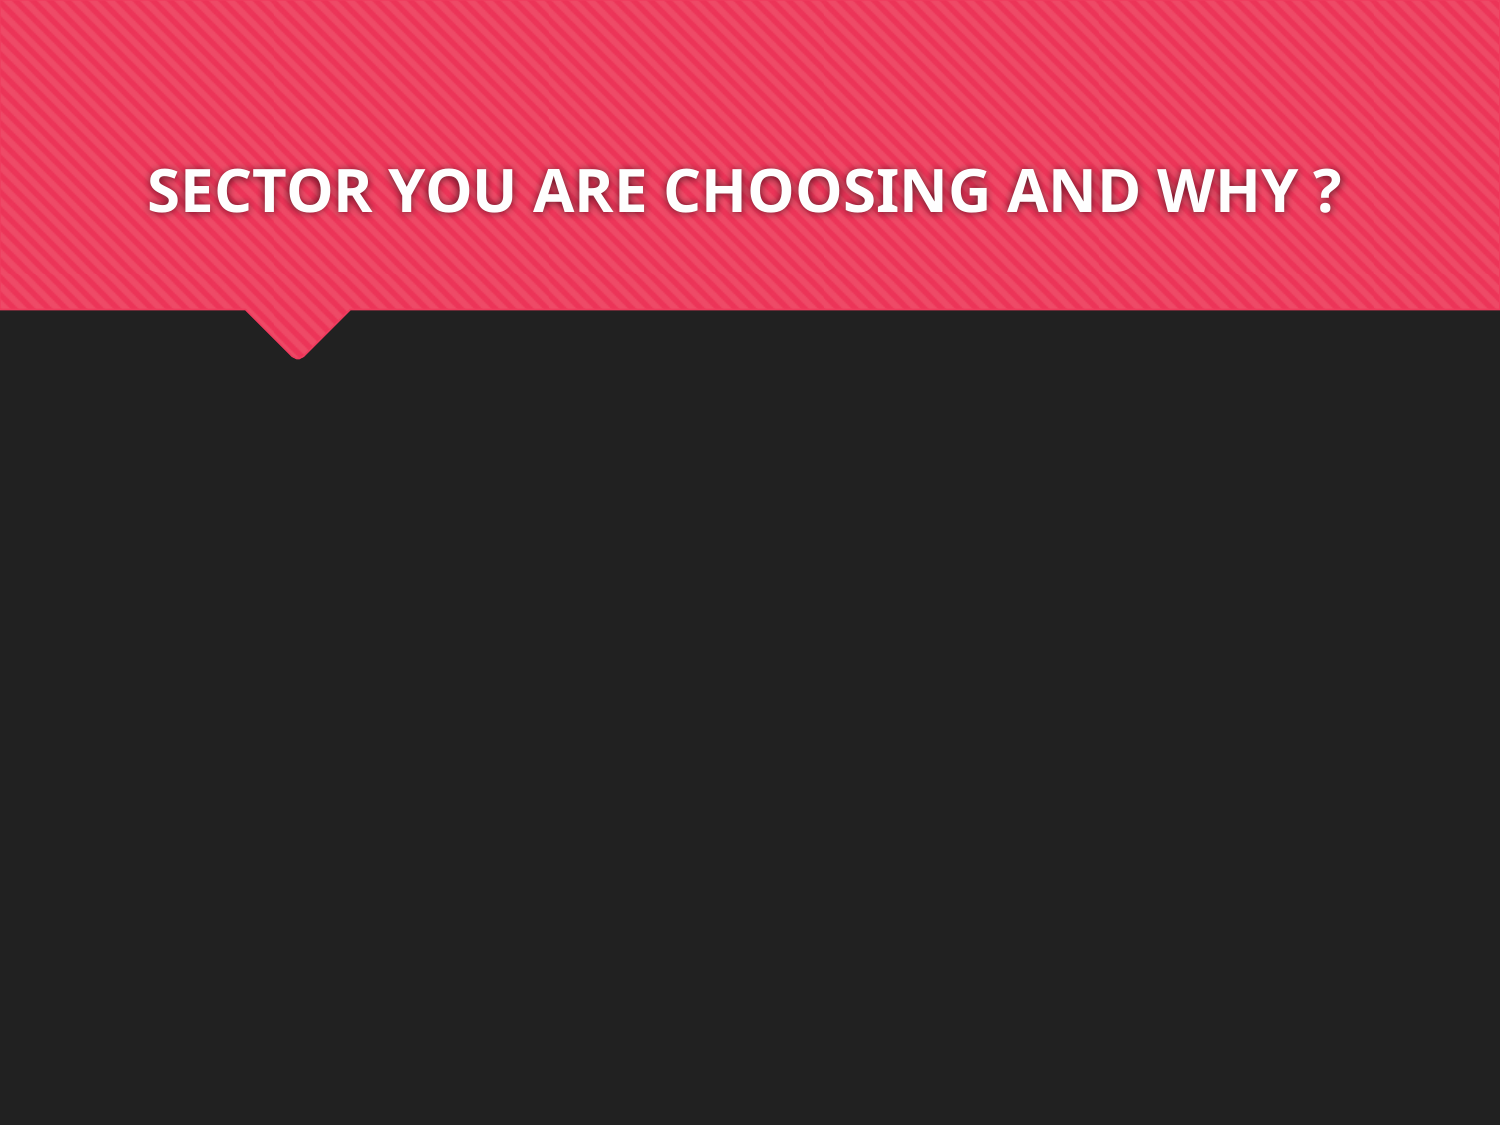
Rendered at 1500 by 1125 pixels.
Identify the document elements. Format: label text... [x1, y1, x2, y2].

title SECTOR YOU ARE CHOOSING AND WHY ? [132, 73, 1368, 233]
